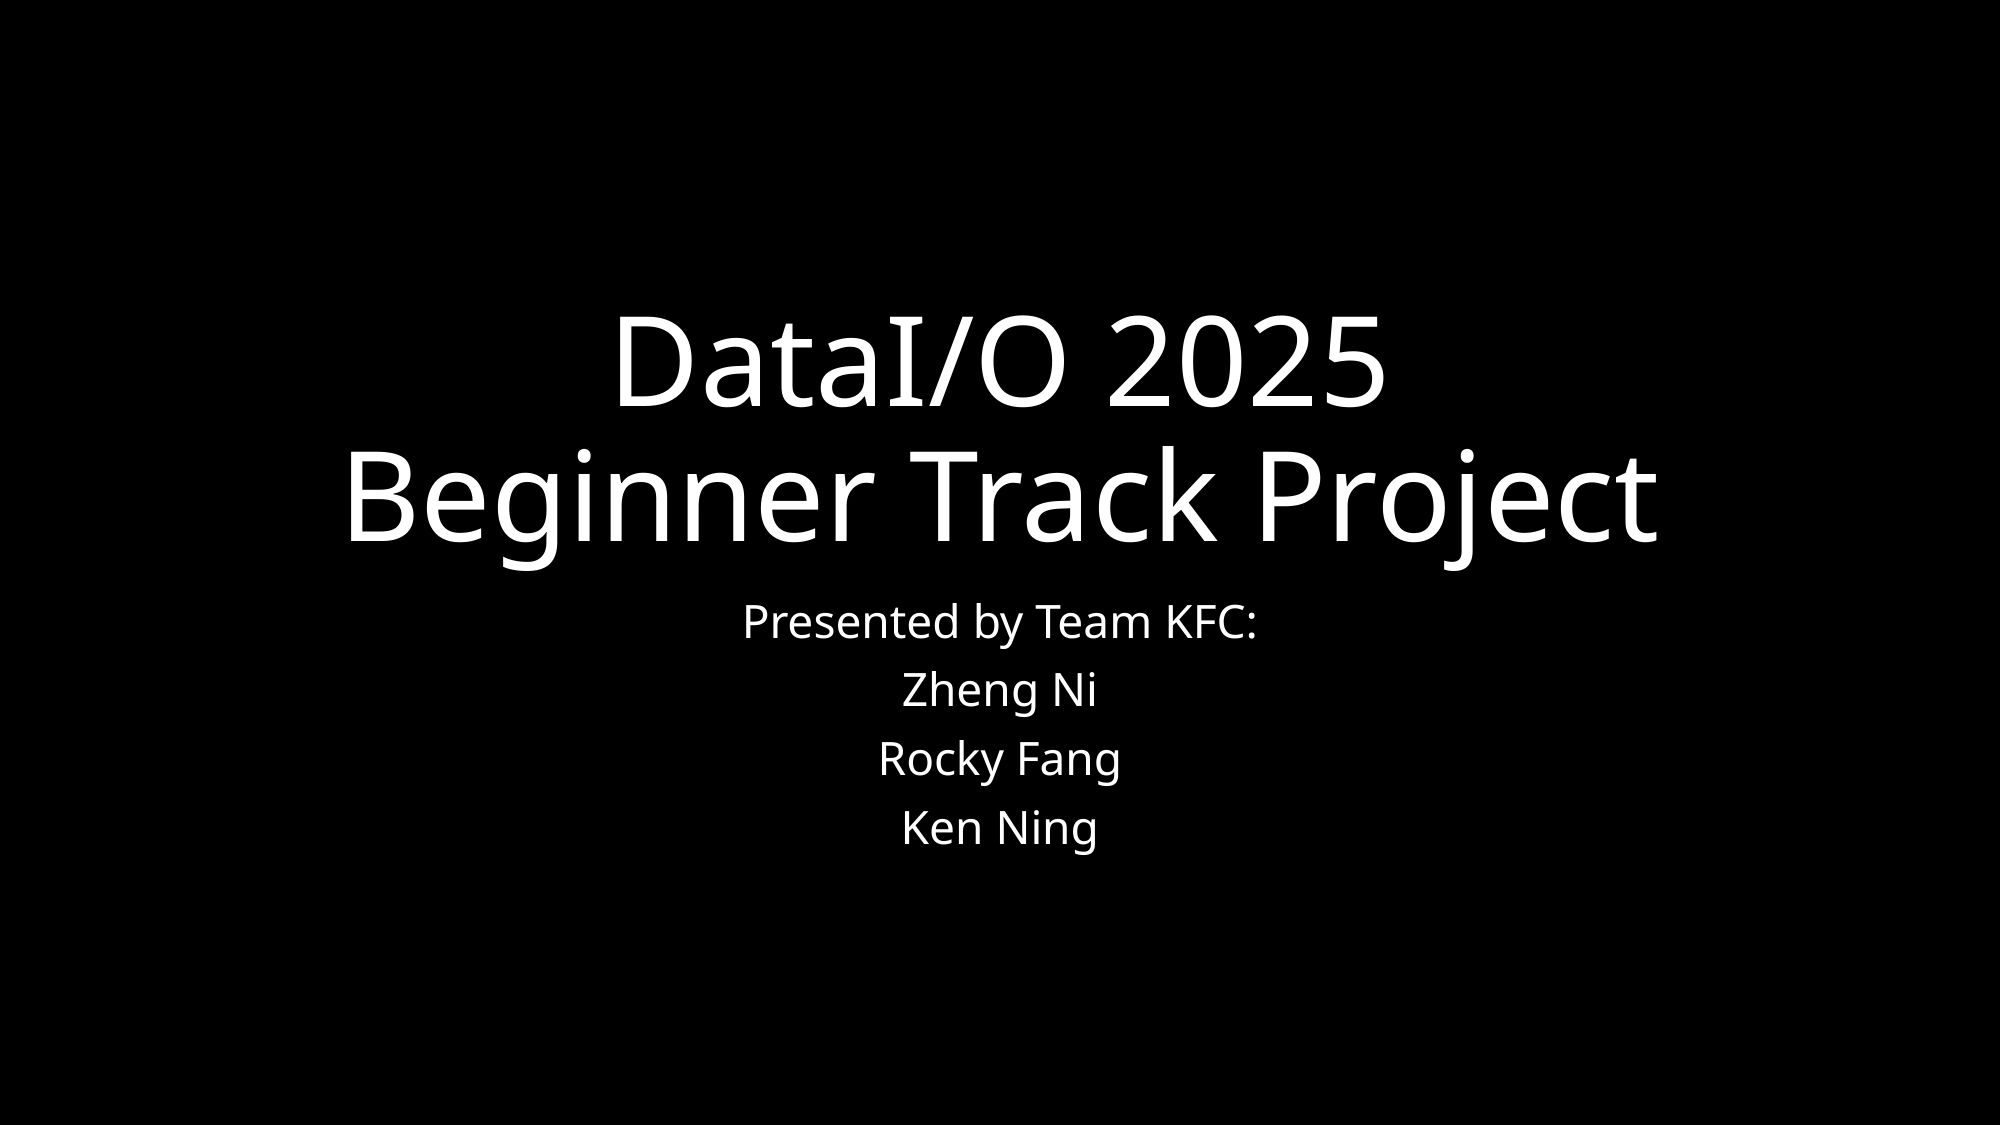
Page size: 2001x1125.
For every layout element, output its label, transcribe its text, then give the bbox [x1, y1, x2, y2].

title DataI/O 2025 Beginner Track Project [249, 184, 1750, 576]
subtitle Presented by Team KFC: Zheng Ni Rocky Fang Ken Ning [249, 590, 1750, 863]
